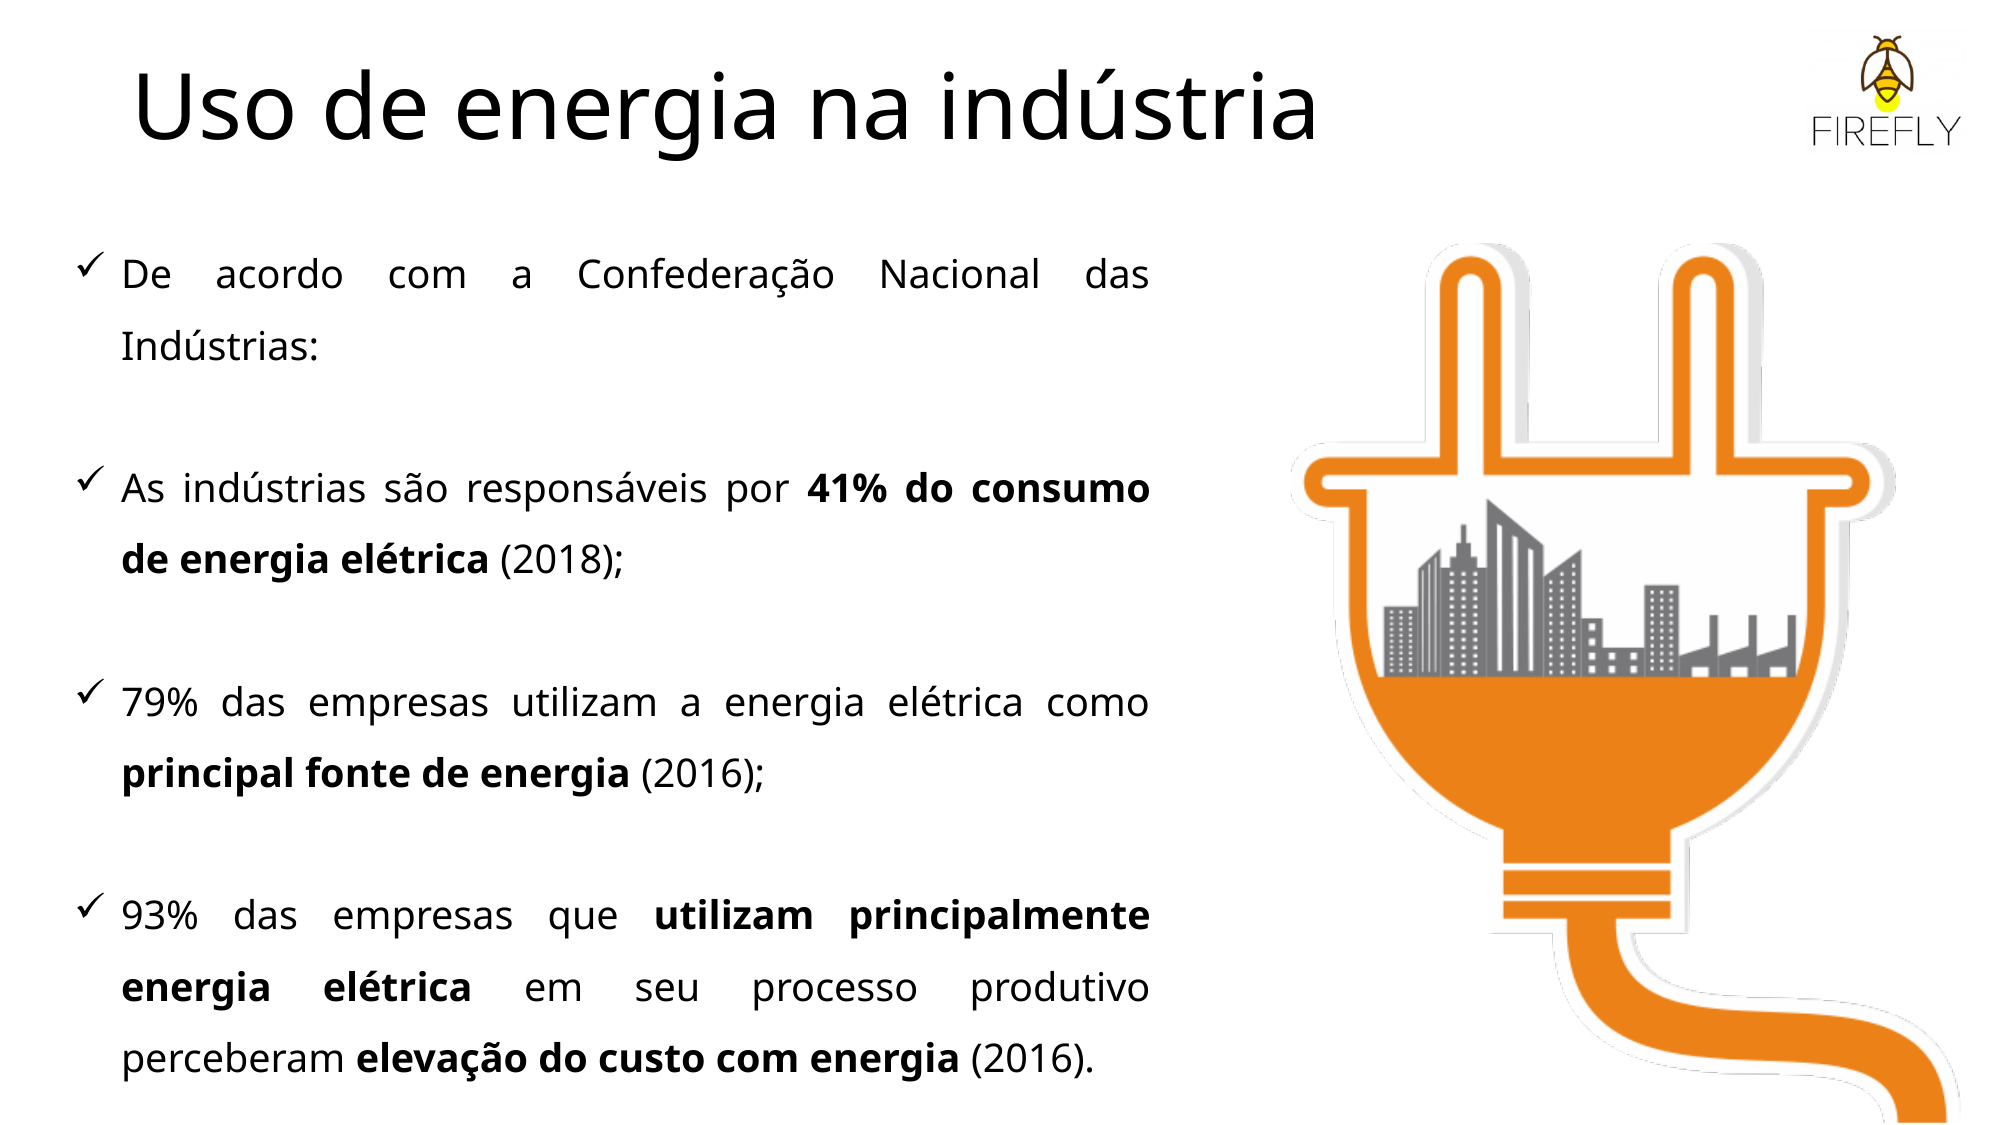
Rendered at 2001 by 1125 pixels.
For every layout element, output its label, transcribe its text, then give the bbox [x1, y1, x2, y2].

text_box De acordo com a Confederação Nacional das Indústrias: As indústrias são responsáveis por 41% do consumo de energia elétrica (2018); 79% das empresas utilizam a energia elétrica como principal fonte de energia (2016); 93% das empresas que utilizam principalmente energia elétrica em seu processo produtivo perceberam elevação do custo com energia (2016). [59, 218, 1166, 1125]
picture [1805, 29, 1967, 156]
text_box Uso de energia na indústria [116, 0, 1842, 219]
picture [1290, 243, 1961, 1125]
